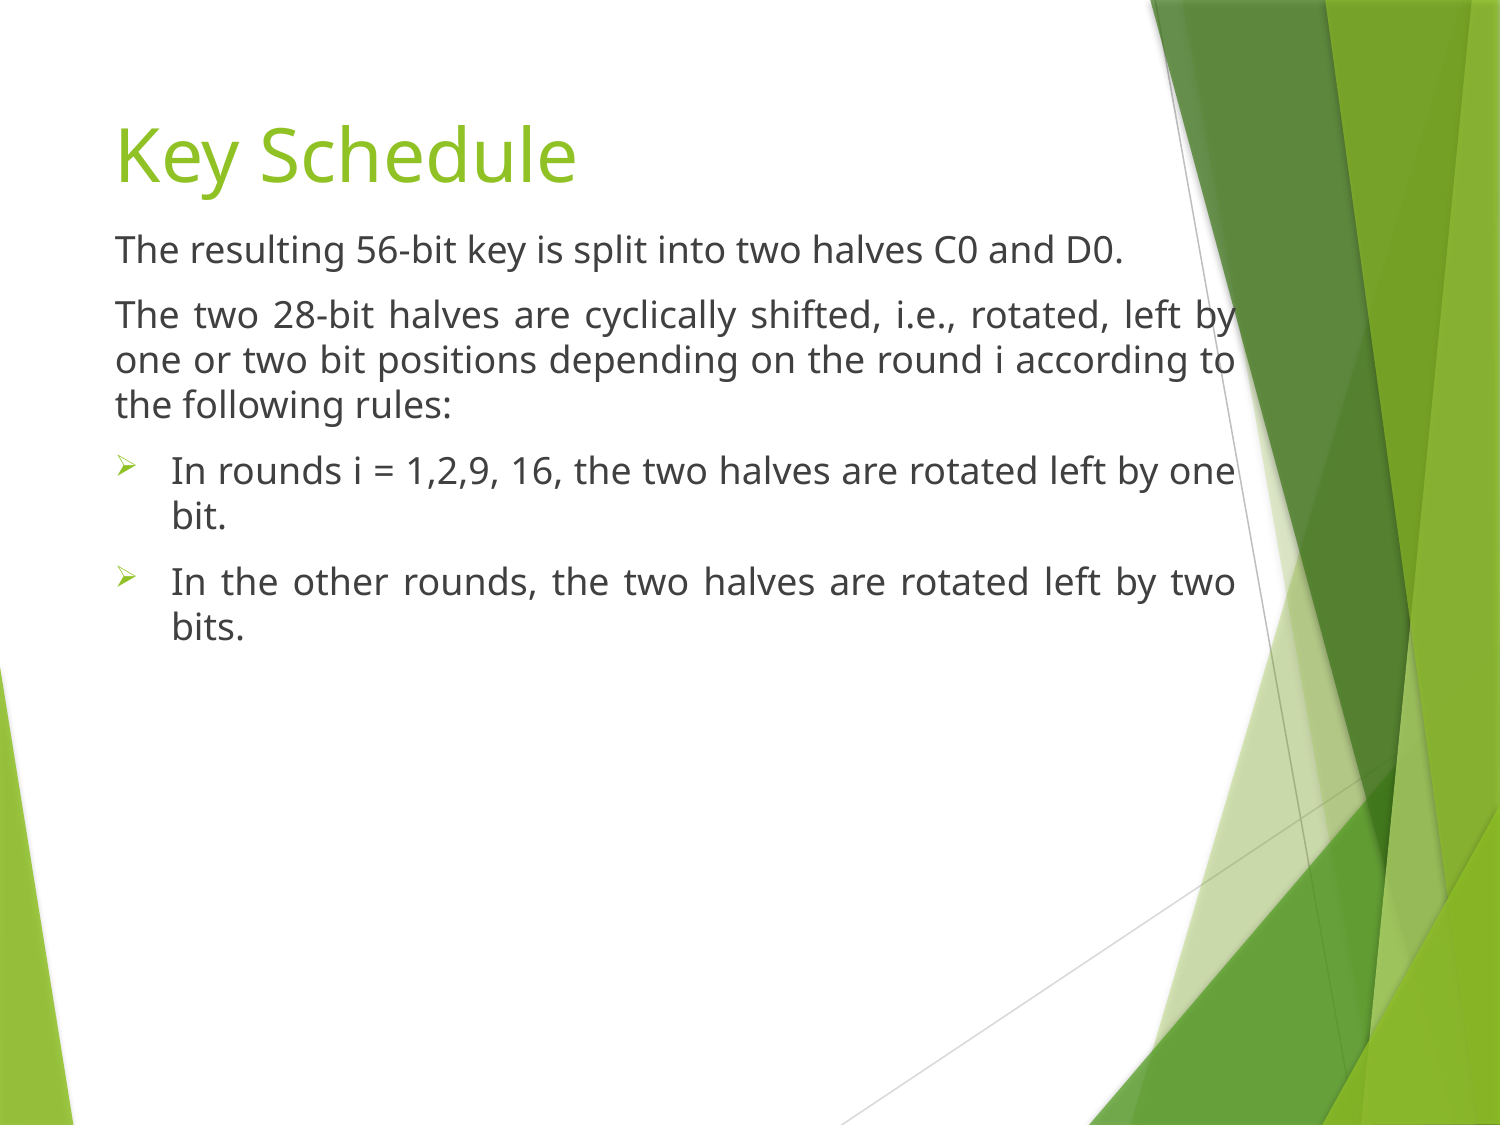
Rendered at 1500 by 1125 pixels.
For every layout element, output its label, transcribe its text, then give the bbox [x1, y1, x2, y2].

list The resulting 56-bit key is split into two halves C0 and D0. The two 28-bit halves are cyclically shifted, i.e., rotated, left by one or two bit positions depending on the round i according to the following rules: In rounds i = 1,2,9, 16, the two halves are rotated left by one bit. In the other rounds, the two halves are rotated left by two bits. [99, 217, 1253, 856]
title Key Schedule [99, 99, 1142, 214]
